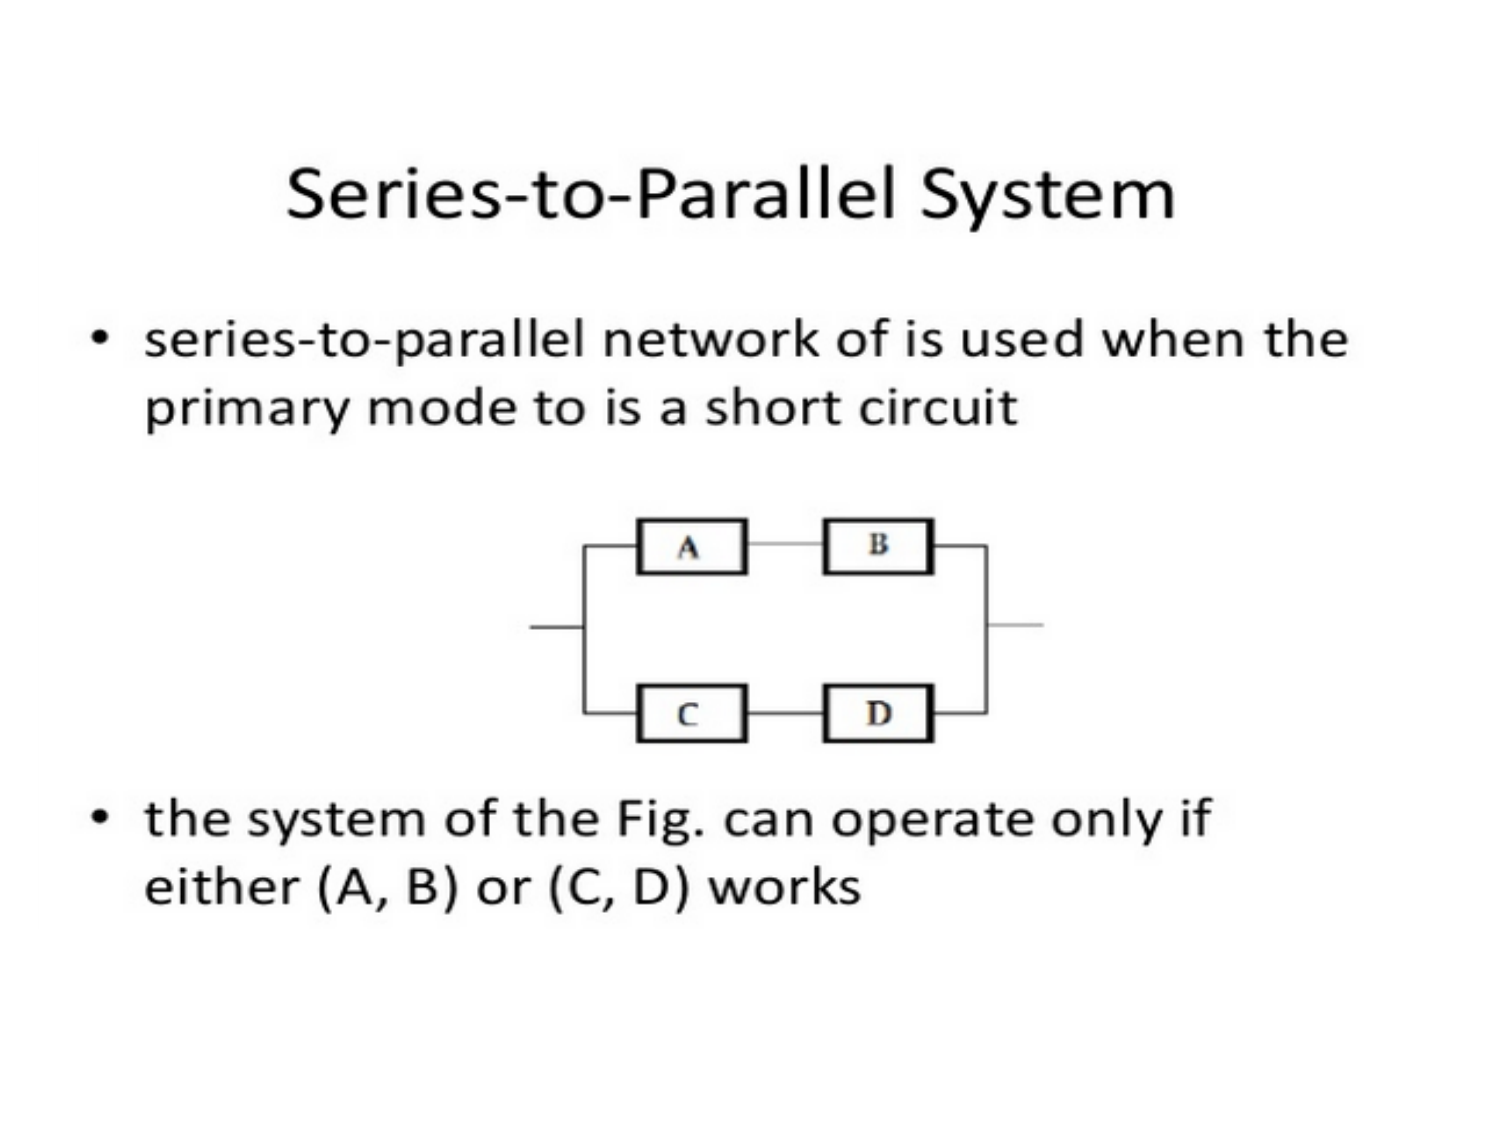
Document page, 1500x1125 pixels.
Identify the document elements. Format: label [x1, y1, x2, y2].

picture [37, 137, 1463, 930]
